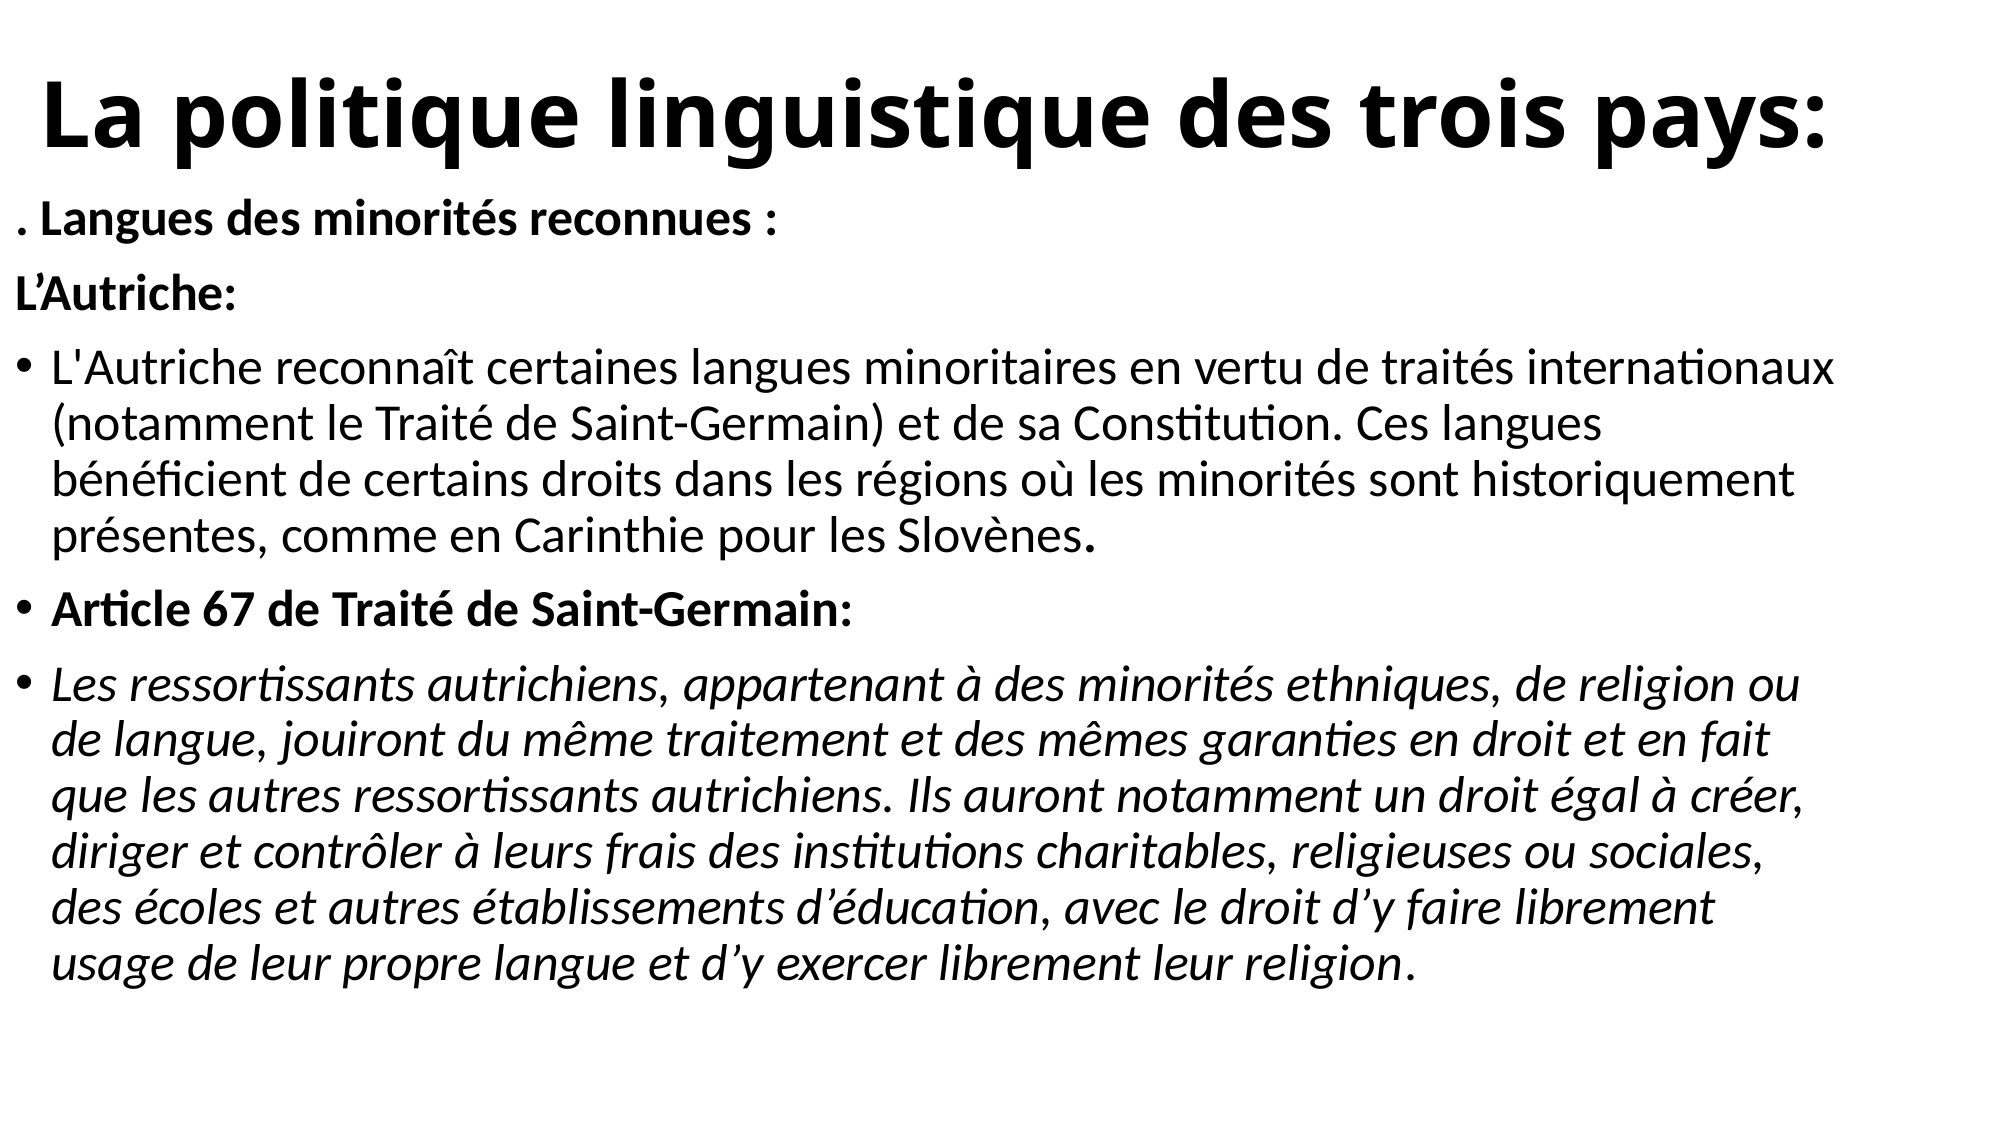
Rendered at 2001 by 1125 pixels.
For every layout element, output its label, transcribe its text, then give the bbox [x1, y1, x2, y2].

title La politique linguistique des trois pays: [24, 0, 1863, 183]
list . Langues des minorités reconnues : L’Autriche: L'Autriche reconnaît certaines langues minoritaires en vertu de traités internationaux (notamment le Traité de Saint-Germain) et de sa Constitution. Ces langues bénéficient de certains droits dans les régions où les minorités sont historiquement présentes, comme en Carinthie pour les Slovènes. Article 67 de Traité de Saint-Germain: Les ressortissants autrichiens, appartenant à des minorités ethniques, de religion ou de langue, jouiront du même traitement et des mêmes garanties en droit et en fait que les autres ressortissants autrichiens. Ils auront notamment un droit égal à créer, diriger et contrôler à leurs frais des institutions charitables, religieuses ou sociales, des écoles et autres établissements d’éducation, avec le droit d’y faire librement usage de leur propre langue et d’y exercer librement leur religion. [0, 183, 1863, 1014]
